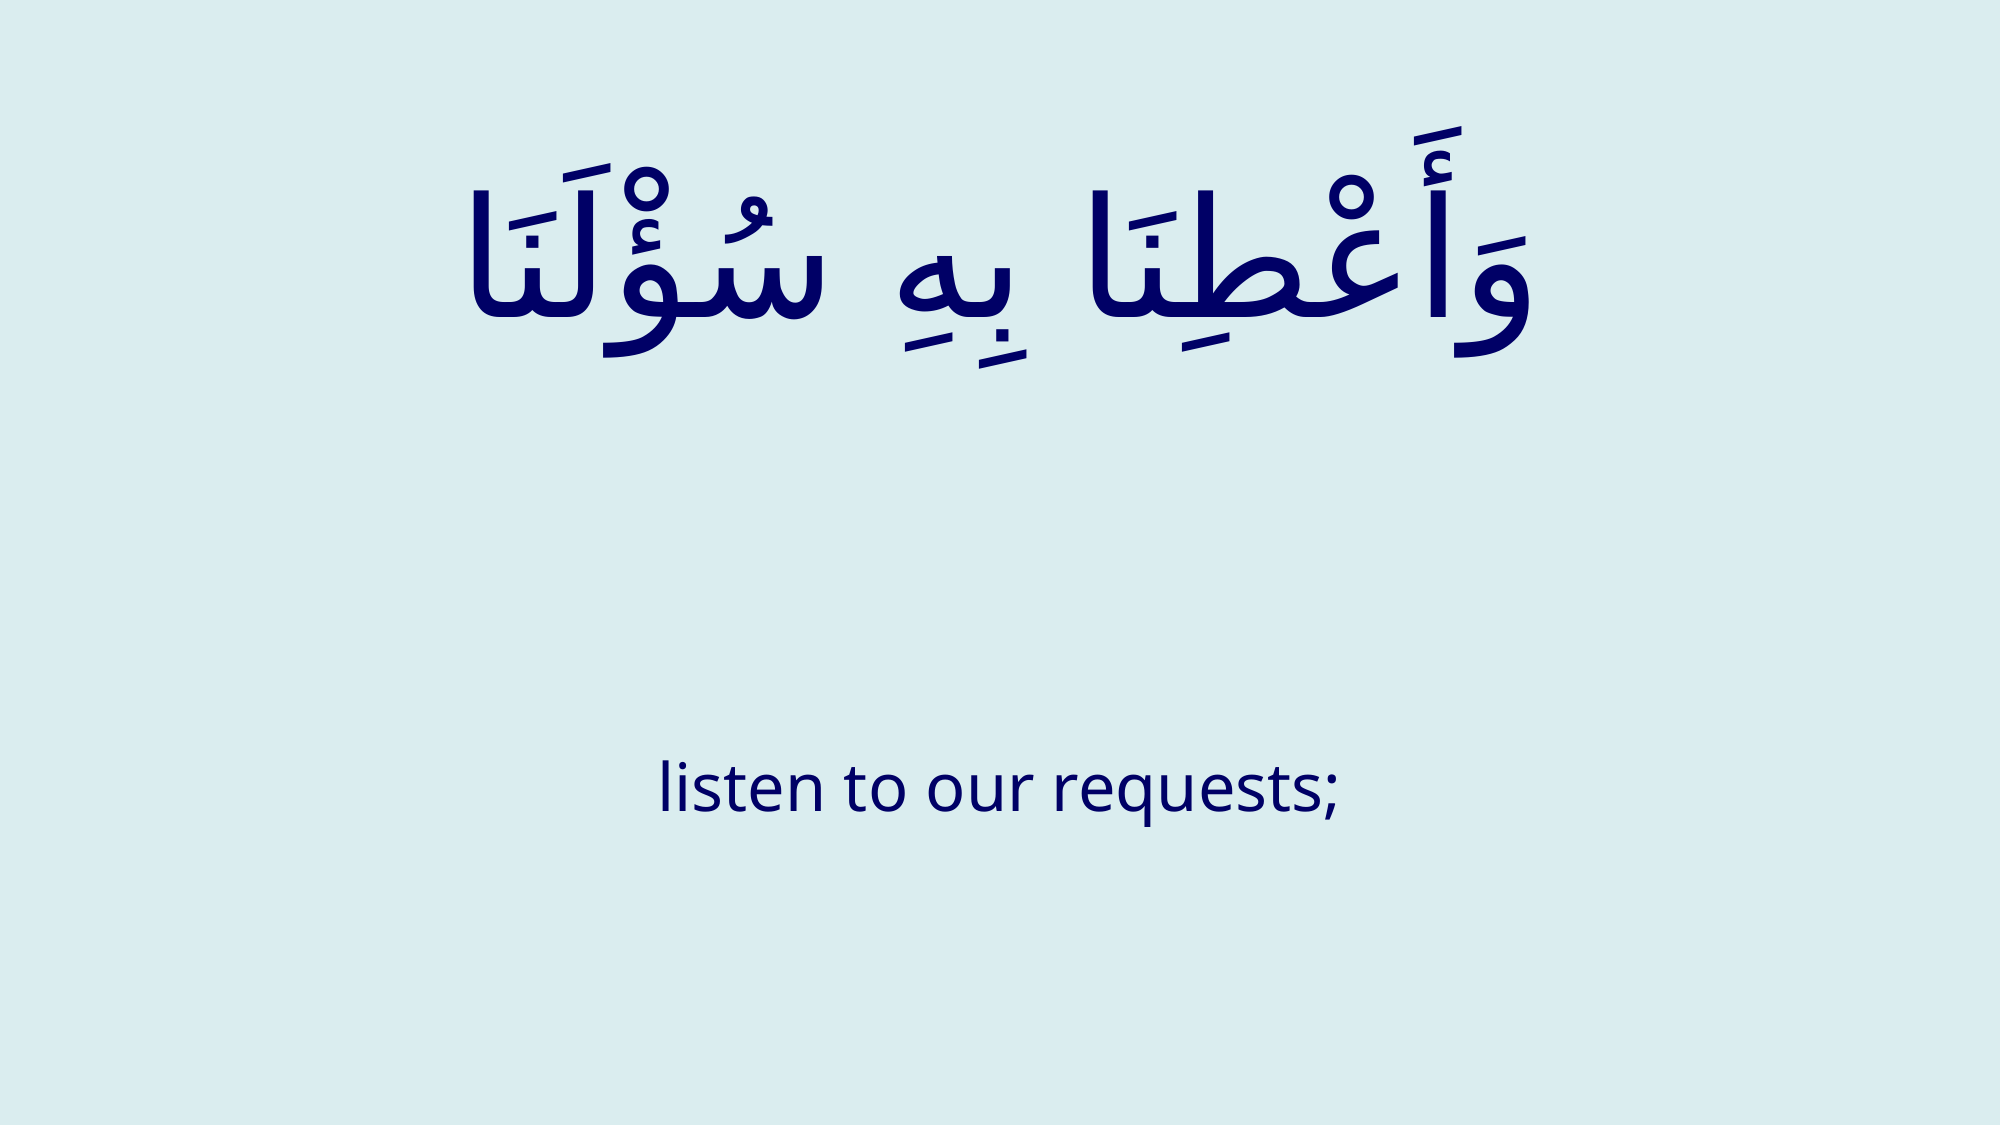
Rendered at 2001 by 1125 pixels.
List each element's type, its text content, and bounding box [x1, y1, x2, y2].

list listen to our requests; [356, 737, 1644, 1050]
title وَأَعْطِنَا بِهِ سُؤْلَنَا [0, 200, 2000, 388]
